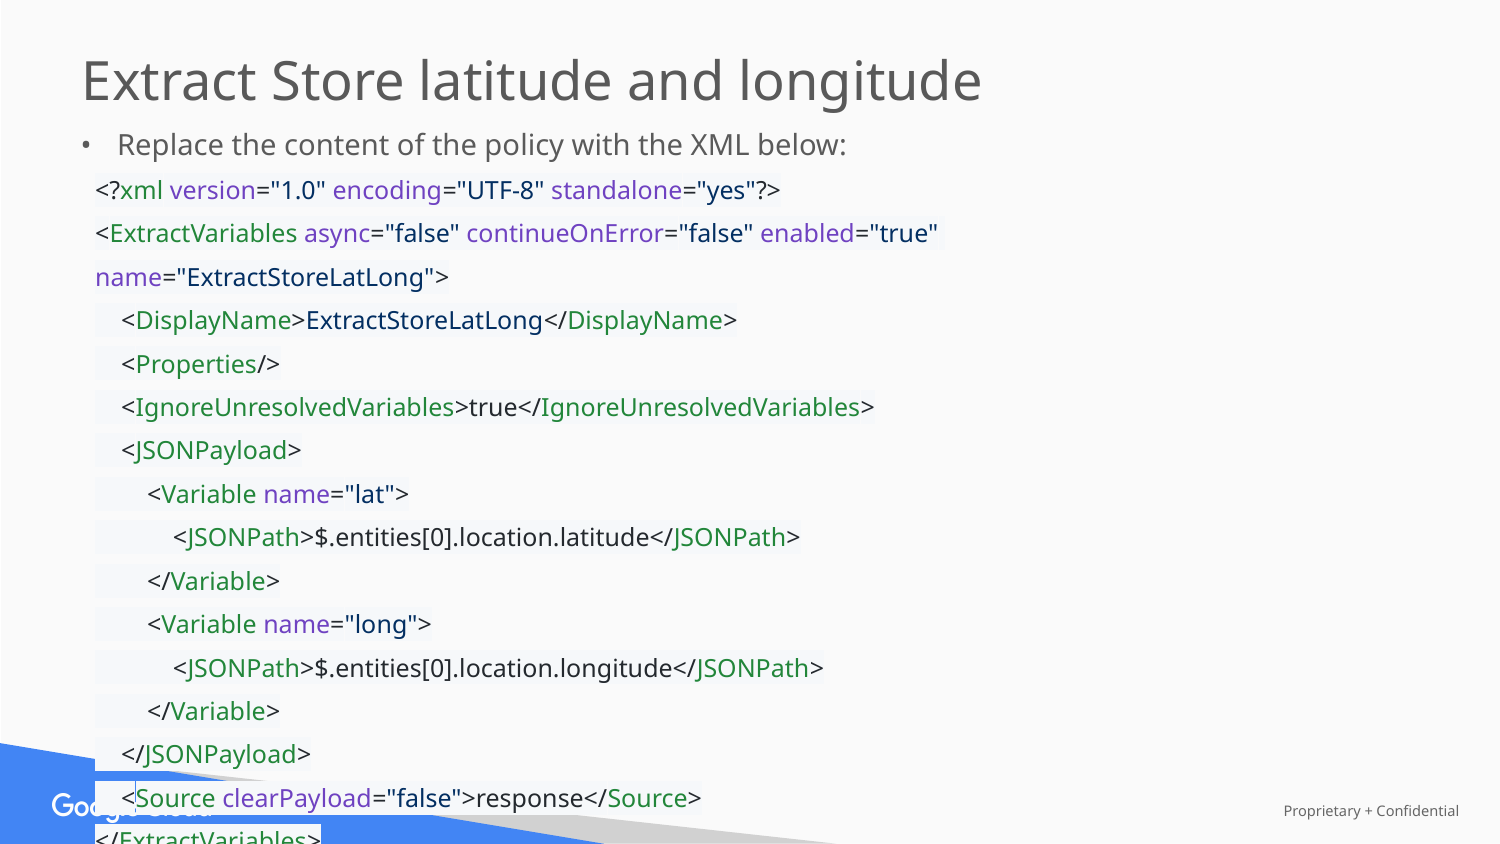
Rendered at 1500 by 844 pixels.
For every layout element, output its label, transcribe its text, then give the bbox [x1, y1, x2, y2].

picture [52, 793, 211, 823]
list Replace the content of the policy with the XML below: <?xml version="1.0" encoding="UTF-8" standalone="yes"?> <ExtractVariables async="false" continueOnError="false" enabled="true" name="ExtractStoreLatLong"> <DisplayName>ExtractStoreLatLong</DisplayName> <Properties/> <IgnoreUnresolvedVariables>true</IgnoreUnresolvedVariables> <JSONPayload> <Variable name="lat"> <JSONPath>$.entities[0].location.latitude</JSONPath> </Variable> <Variable name="long"> <JSONPath>$.entities[0].location.longitude</JSONPath> </Variable> </JSONPayload> <Source clearPayload="false">response</Source> </ExtractVariables> [59, 120, 1398, 804]
title Extract Store latitude and longitude [70, 56, 1430, 102]
